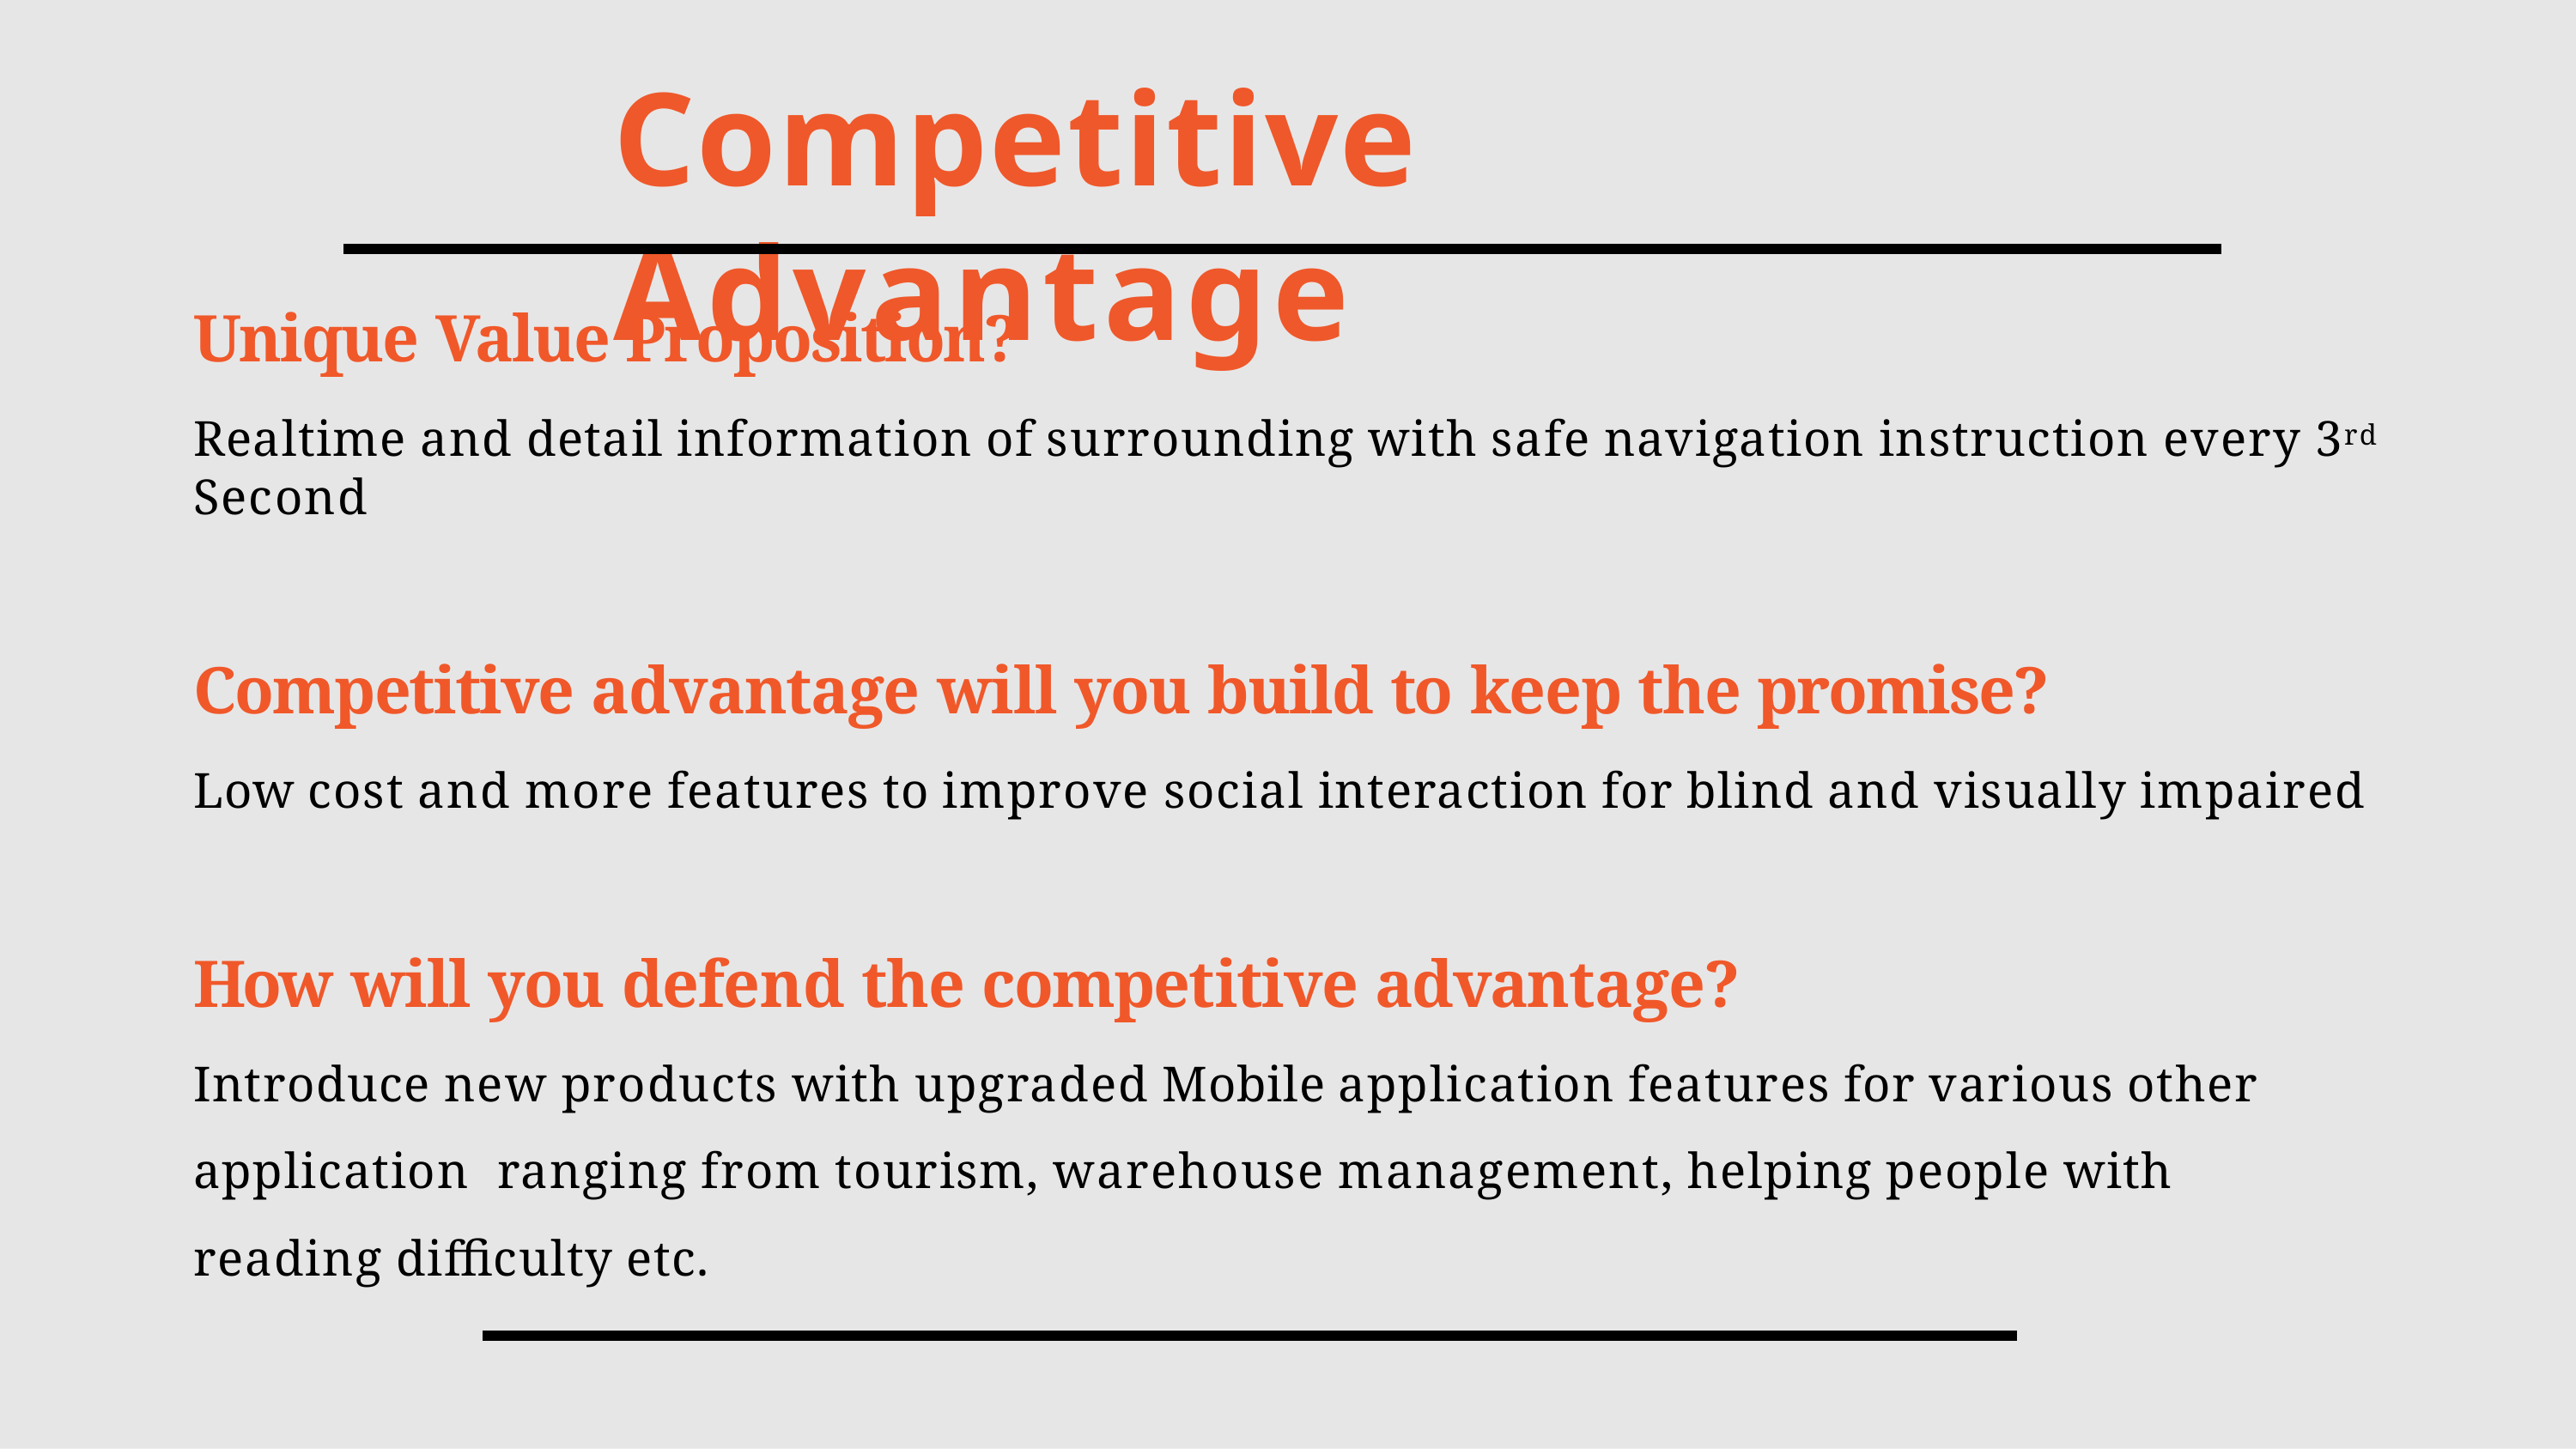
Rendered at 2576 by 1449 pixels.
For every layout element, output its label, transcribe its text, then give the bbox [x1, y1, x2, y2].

title Competitive Advantage [611, 55, 2068, 248]
text_box Unique Value Proposition? Realtime and detail information of surrounding with safe navigation instruction every 3rd Second Competitive advantage will you build to keep the promise? Low cost and more features to improve social interaction for blind and visually impaired How will you defend the competitive advantage? Introduce new products with upgraded Mobile application features for various other application ranging from tourism, warehouse management, helping people with reading difficulty etc. [184, 252, 2401, 1286]
